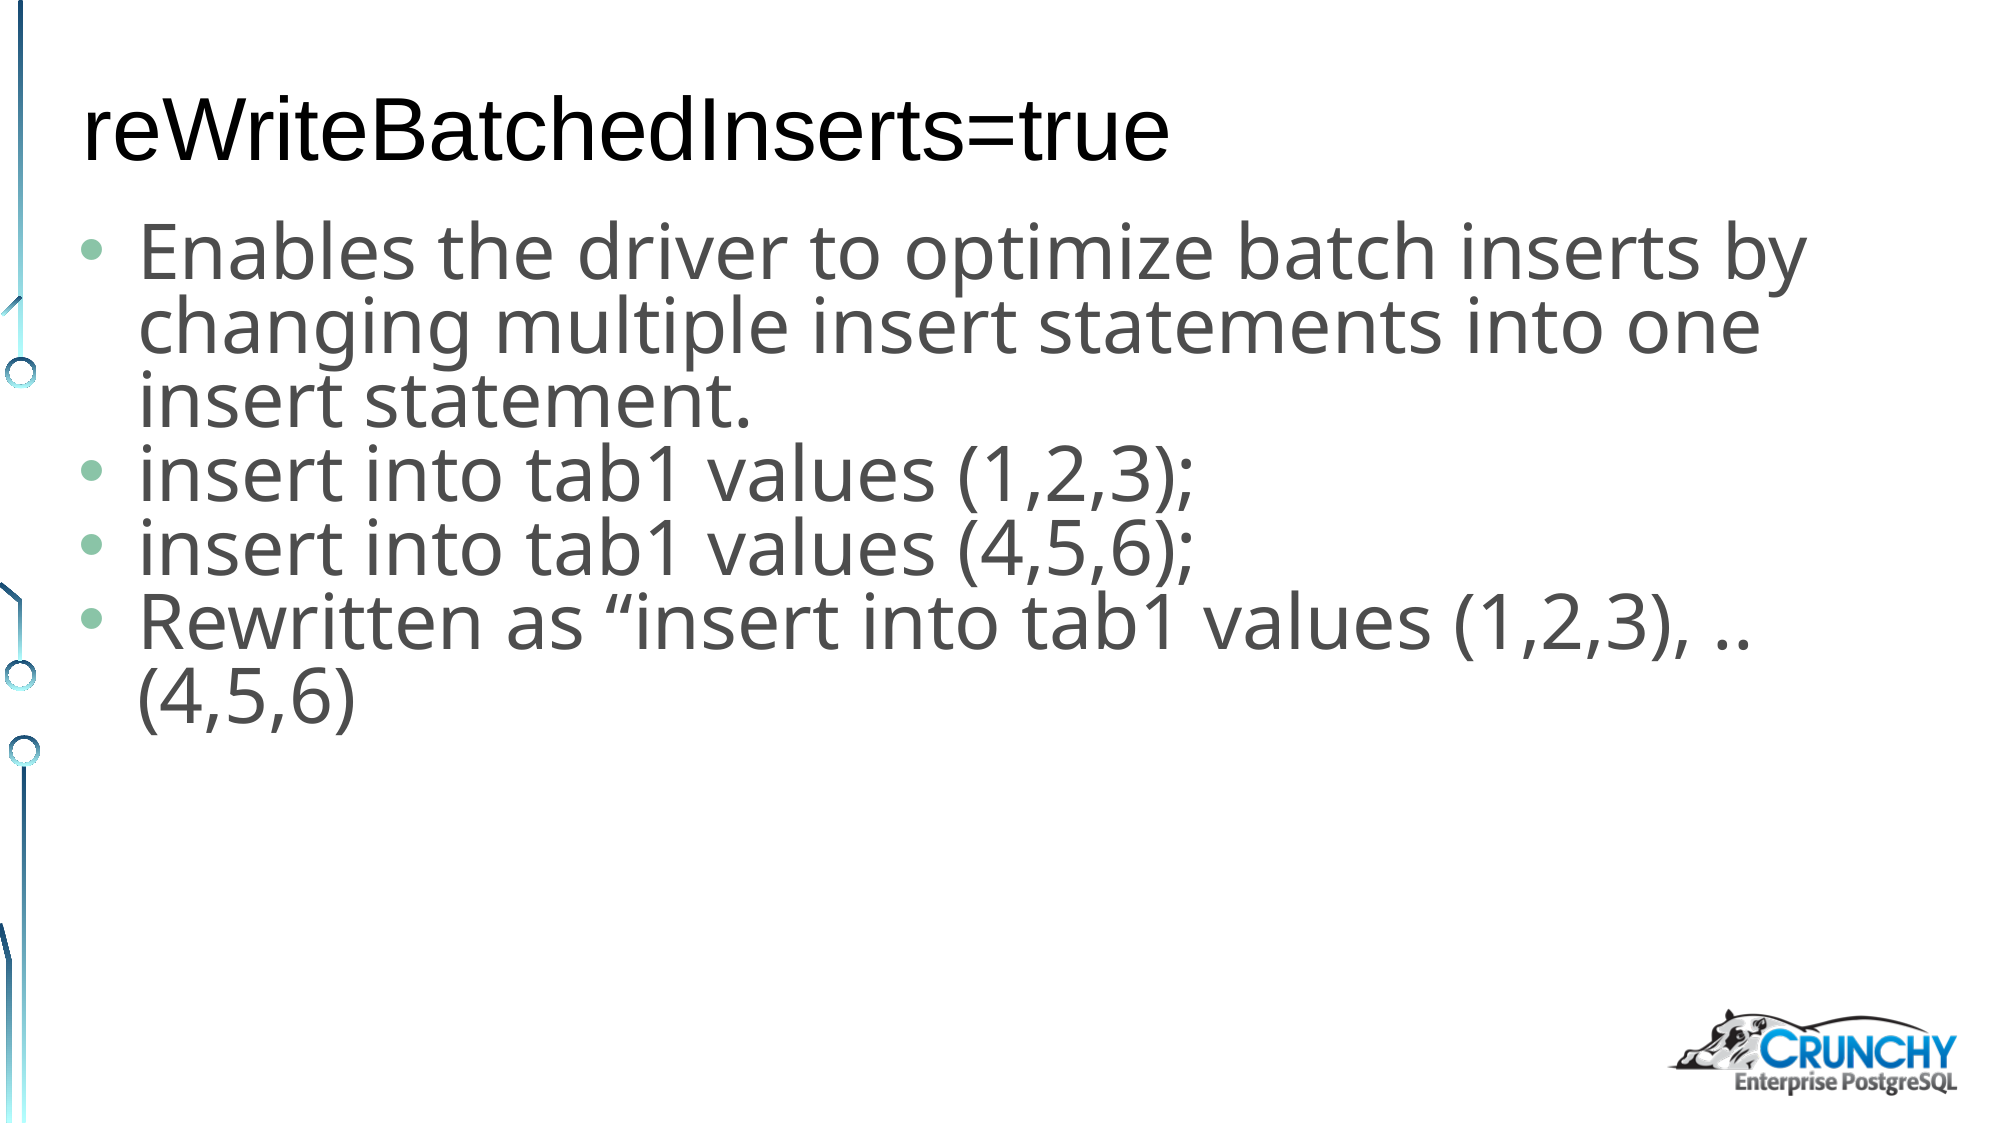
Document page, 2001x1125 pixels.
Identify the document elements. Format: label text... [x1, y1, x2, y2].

picture [1656, 998, 1968, 1107]
text_box Enables the driver to optimize batch inserts by changing multiple insert statements into one insert statement. insert into tab1 values (1,2,3); insert into tab1 values (4,5,6); Rewritten as “insert into tab1 values (1,2,3), ..(4,5,6) [78, 220, 1929, 961]
text_box reWriteBatchedInserts=true [82, 71, 1923, 172]
